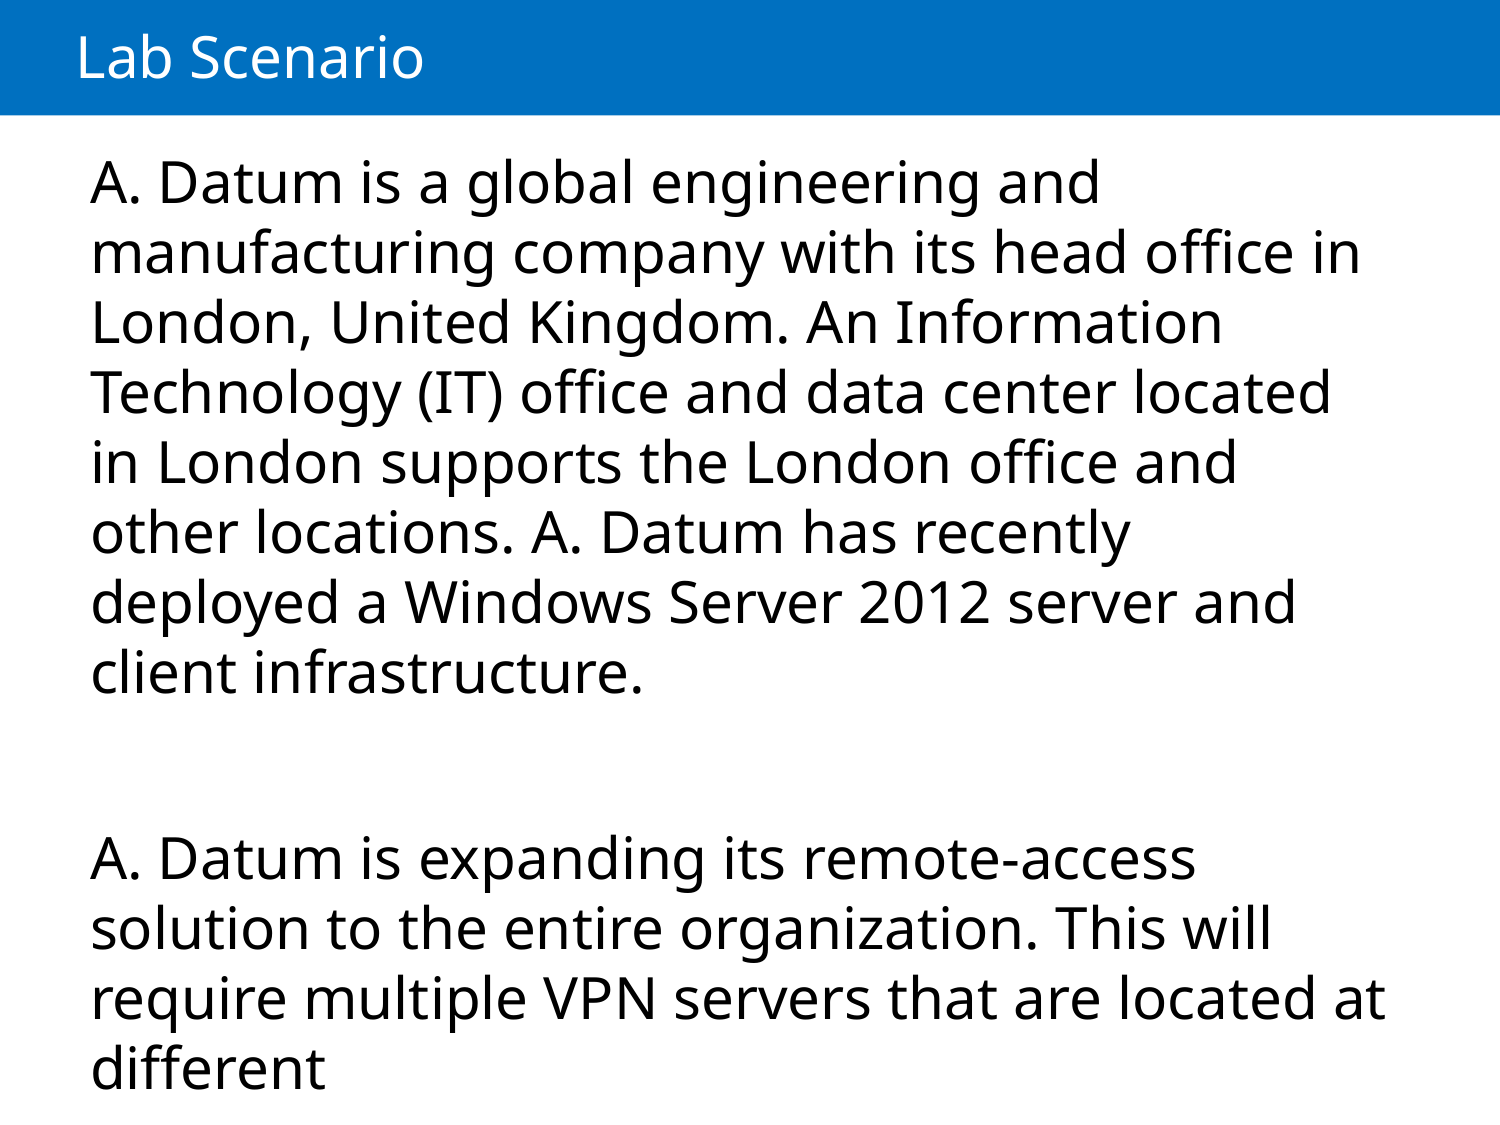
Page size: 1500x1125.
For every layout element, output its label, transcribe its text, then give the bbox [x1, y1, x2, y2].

text_box A. Datum is a global engineering and manufacturing company with its head office in London, United Kingdom. An Information Technology (IT) office and data center located in London supports the London office and other locations. A. Datum has recently deployed a Windows Server 2012 server and client infrastructure. A. Datum is expanding its remote-access solution to the entire organization. This will require multiple VPN servers that are located at different [75, 137, 1408, 1109]
title Lab Scenario [75, 0, 1351, 122]
